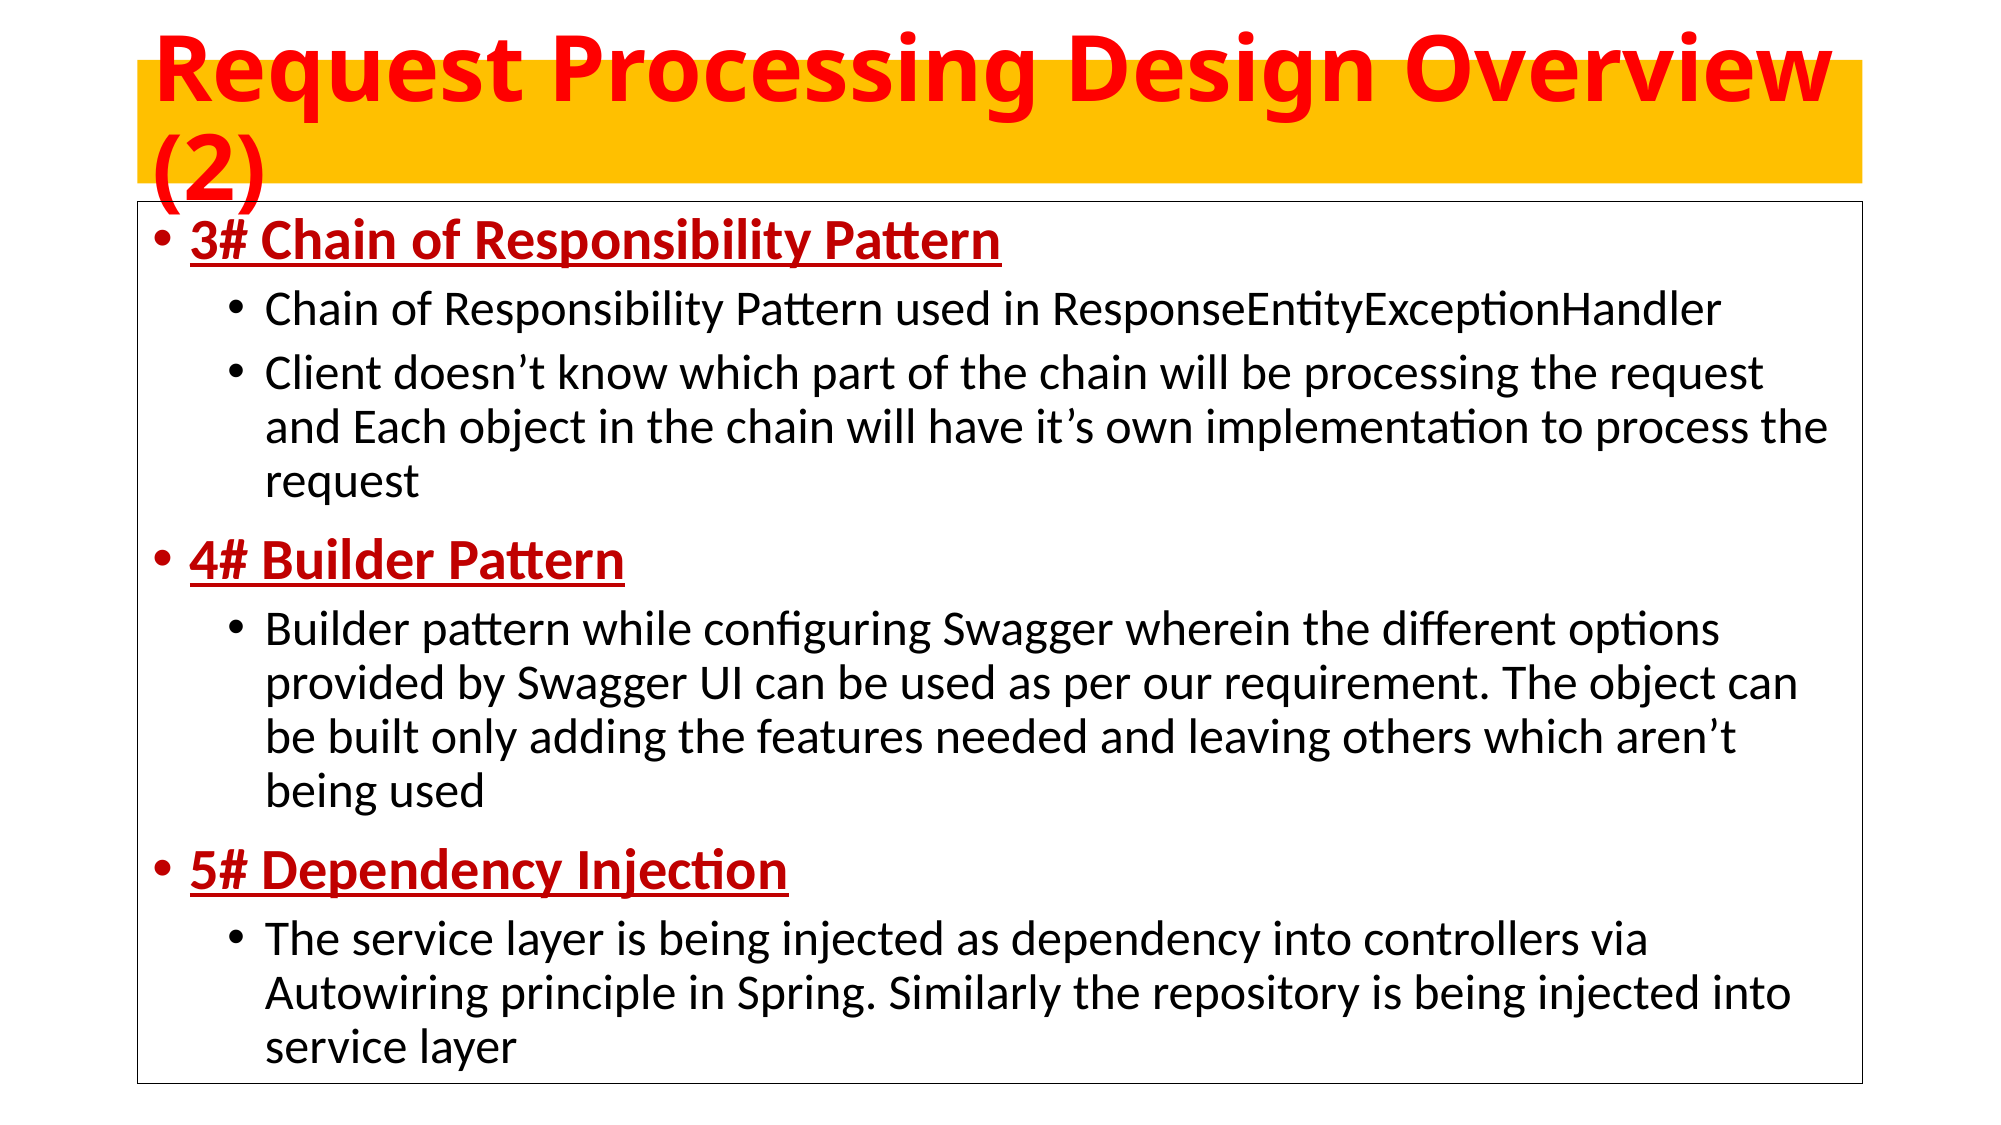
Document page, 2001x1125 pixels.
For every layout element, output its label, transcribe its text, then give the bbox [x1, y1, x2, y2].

title Request Processing Design Overview (2) [137, 59, 1863, 184]
list 3# Chain of Responsibility Pattern Chain of Responsibility Pattern used in ResponseEntityExceptionHandler Client doesn’t know which part of the chain will be processing the request and Each object in the chain will have it’s own implementation to process the request 4# Builder Pattern Builder pattern while configuring Swagger wherein the different options provided by Swagger UI can be used as per our requirement. The object can be built only adding the features needed and leaving others which aren’t being used 5# Dependency Injection The service layer is being injected as dependency into controllers via Autowiring principle in Spring. Similarly the repository is being injected into service layer [137, 201, 1863, 1084]
